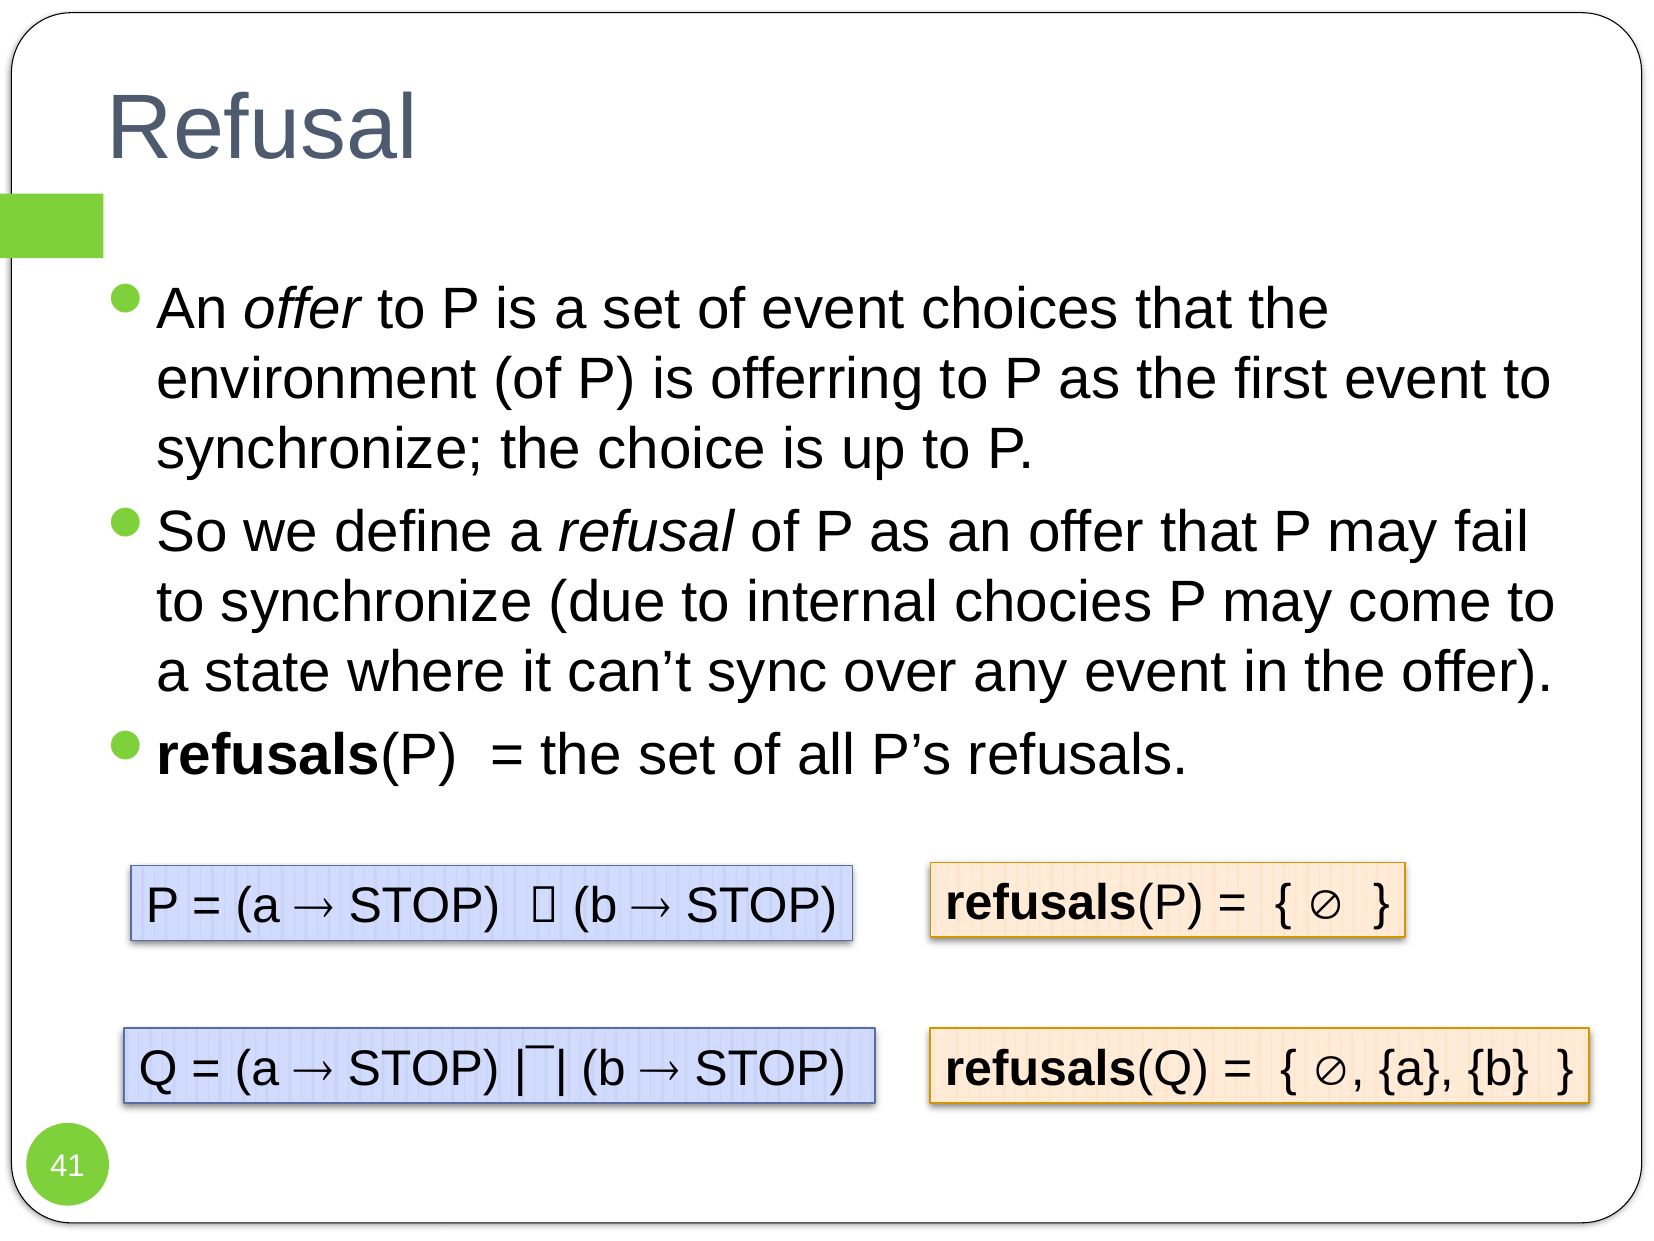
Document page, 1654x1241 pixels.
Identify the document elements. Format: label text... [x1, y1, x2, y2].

title Refusal [90, 49, 1603, 194]
list An offer to P is a set of event choices that the environment (of P) is offerring to P as the first event to synchronize; the choice is up to P. So we define a refusal of P as an offer that P may fail to synchronize (due to internal chocies P may come to a state where it can’t sync over any event in the offer). refusals(P) = the set of all P’s refusals. [90, 261, 1603, 1089]
slide_number 41 [26, 1122, 110, 1206]
text_box P = (a  STOP)  (b  STOP) [130, 865, 853, 941]
text_box refusals(Q) = { , {a}, {b} } [929, 1027, 1590, 1104]
text_box refusals(P) = {  } [930, 862, 1406, 938]
text_box Q = (a  STOP) |¯| (b  STOP) [123, 1027, 876, 1104]
